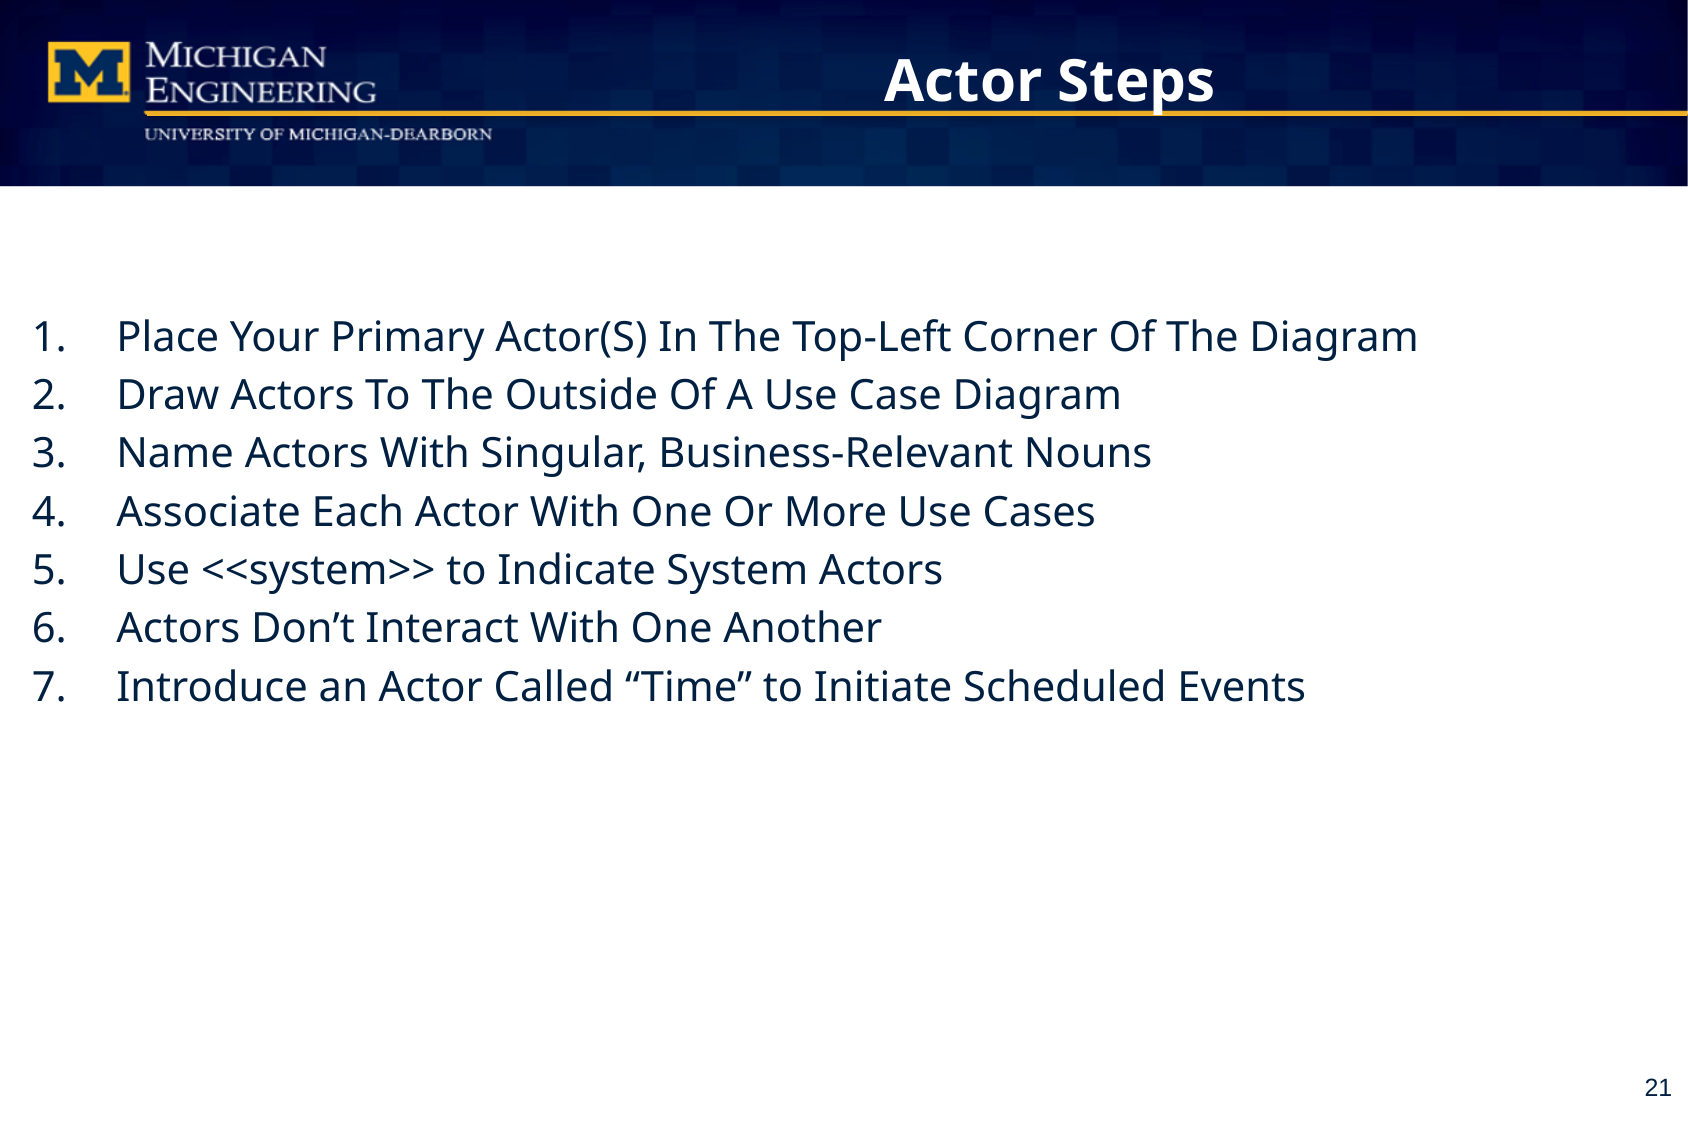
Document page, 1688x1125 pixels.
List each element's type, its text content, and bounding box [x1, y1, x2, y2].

title Actor Steps [432, 36, 1669, 133]
slide_number 21 [1293, 1046, 1688, 1125]
picture [0, 0, 1688, 1125]
list Place Your Primary Actor(S) In The Top-Left Corner Of The Diagram Draw Actors To The Outside Of A Use Case Diagram Name Actors With Singular, Business-Relevant Nouns Associate Each Actor With One Or More Use Cases Use <<system>> to Indicate System Actors Actors Don’t Interact With One Another Introduce an Actor Called “Time” to Initiate Scheduled Events [17, 243, 1669, 945]
